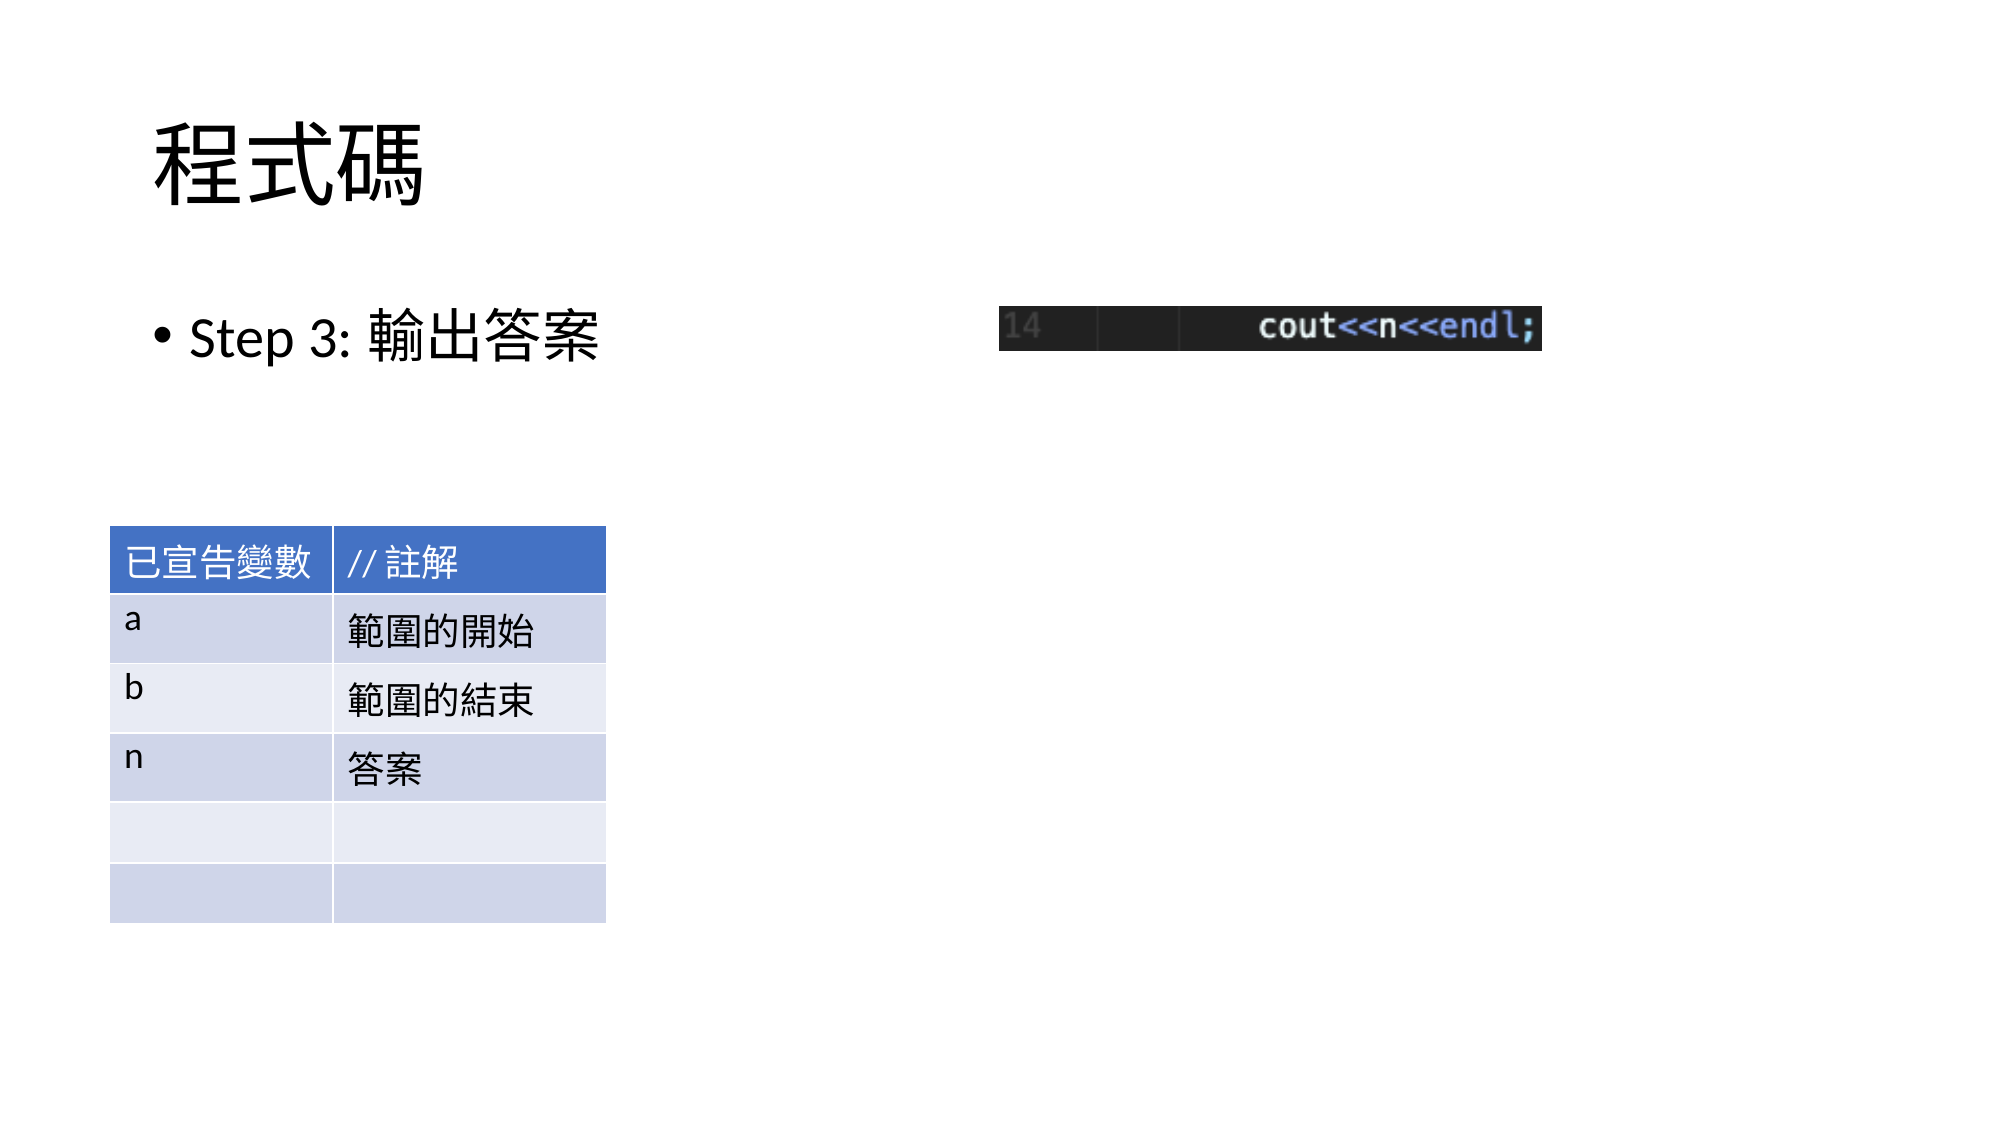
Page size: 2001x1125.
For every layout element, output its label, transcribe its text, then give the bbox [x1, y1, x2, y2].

table_cell 範圍的開始 [334, 595, 606, 663]
table_header //註解 [334, 526, 606, 593]
table_cell [334, 803, 606, 862]
table_cell n [110, 734, 332, 801]
table_cell [110, 864, 332, 923]
table_cell [110, 803, 332, 862]
table_cell a [110, 595, 332, 663]
table_cell b [110, 664, 332, 732]
title 程式碼 [137, 59, 1863, 278]
table_cell [334, 864, 606, 923]
table_cell 答案 [334, 734, 606, 801]
list Step 3:輸出答案 [137, 299, 621, 387]
table_cell 範圍的結束 [334, 664, 606, 732]
picture [999, 306, 1542, 351]
table_header 已宣告變數 [110, 526, 332, 593]
